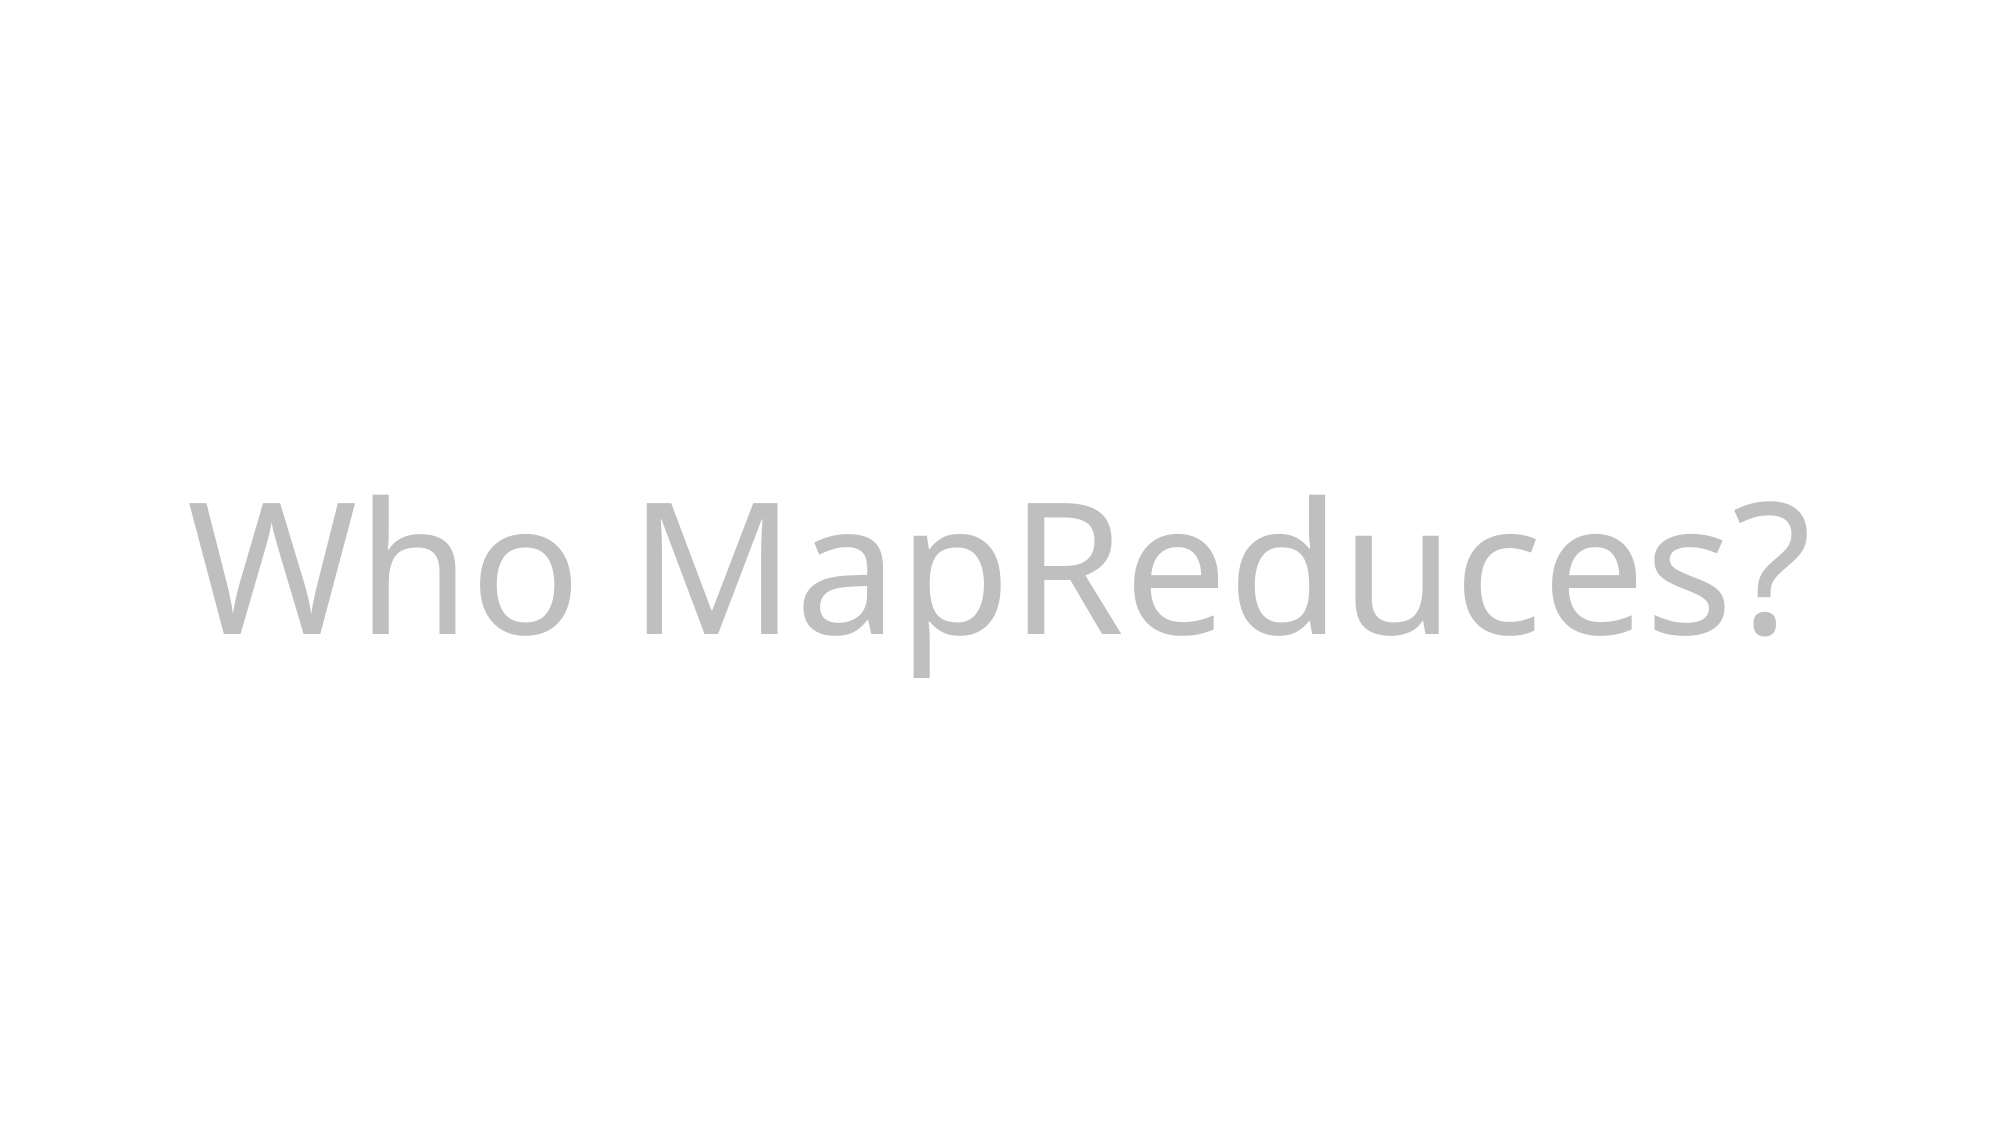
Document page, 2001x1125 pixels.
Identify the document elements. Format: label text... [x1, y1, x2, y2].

text_box Who MapReduces? [0, 443, 2000, 679]
